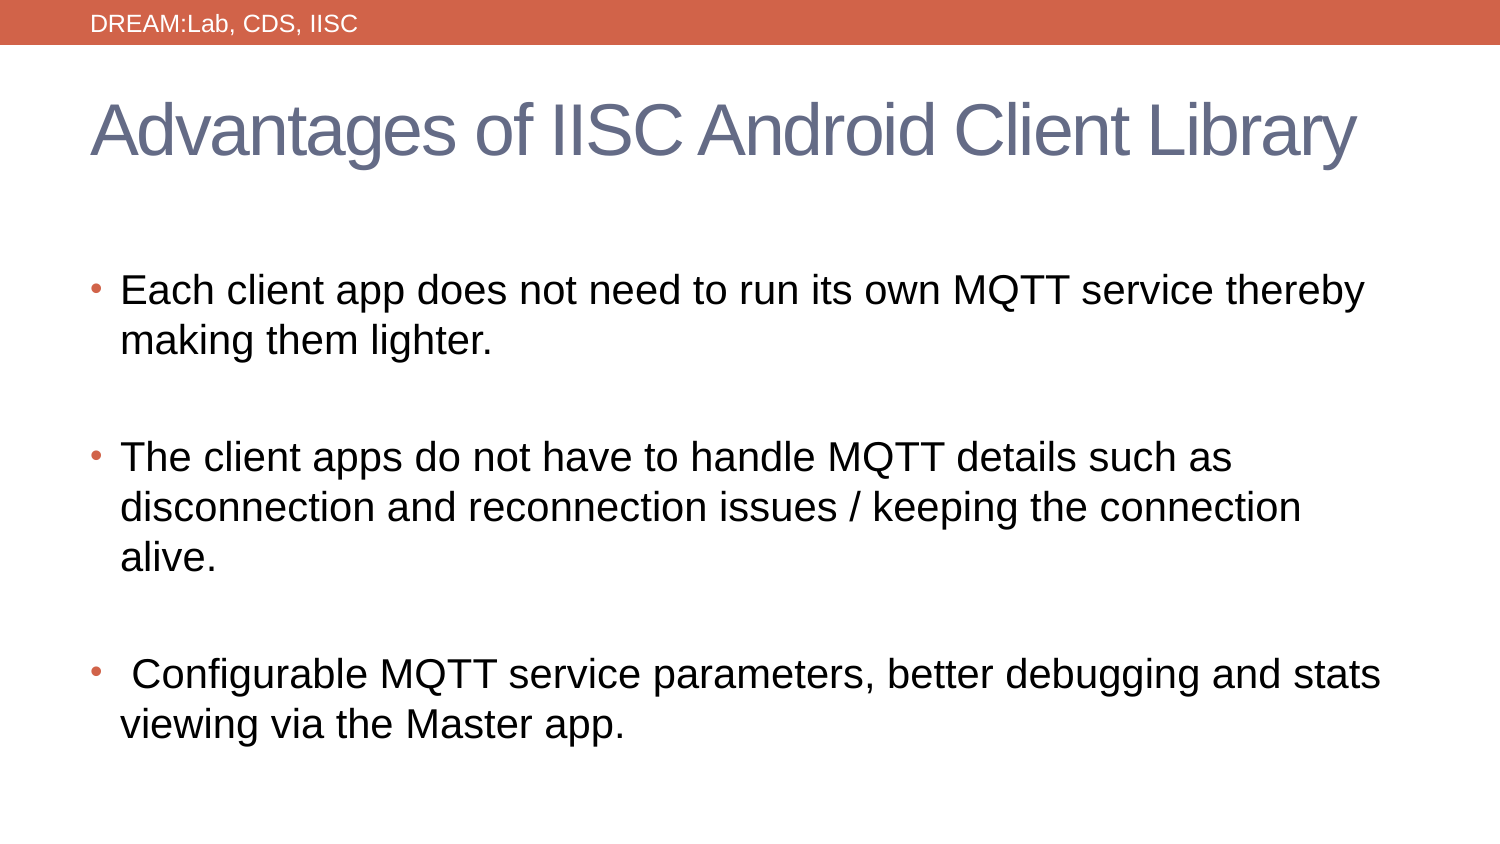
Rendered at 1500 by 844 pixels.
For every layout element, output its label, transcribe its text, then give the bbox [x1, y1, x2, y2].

slide_number DREAM:Lab, CDS, IISC [75, 2, 550, 43]
title Advantages of IISC Android Client Library [75, 65, 1425, 188]
list Each client app does not need to run its own MQTT service thereby making them lighter. The client apps do not have to handle MQTT details such as disconnection and reconnection issues / keeping the connection alive. Configurable MQTT service parameters, better debugging and stats viewing via the Master app. [75, 196, 1425, 797]
